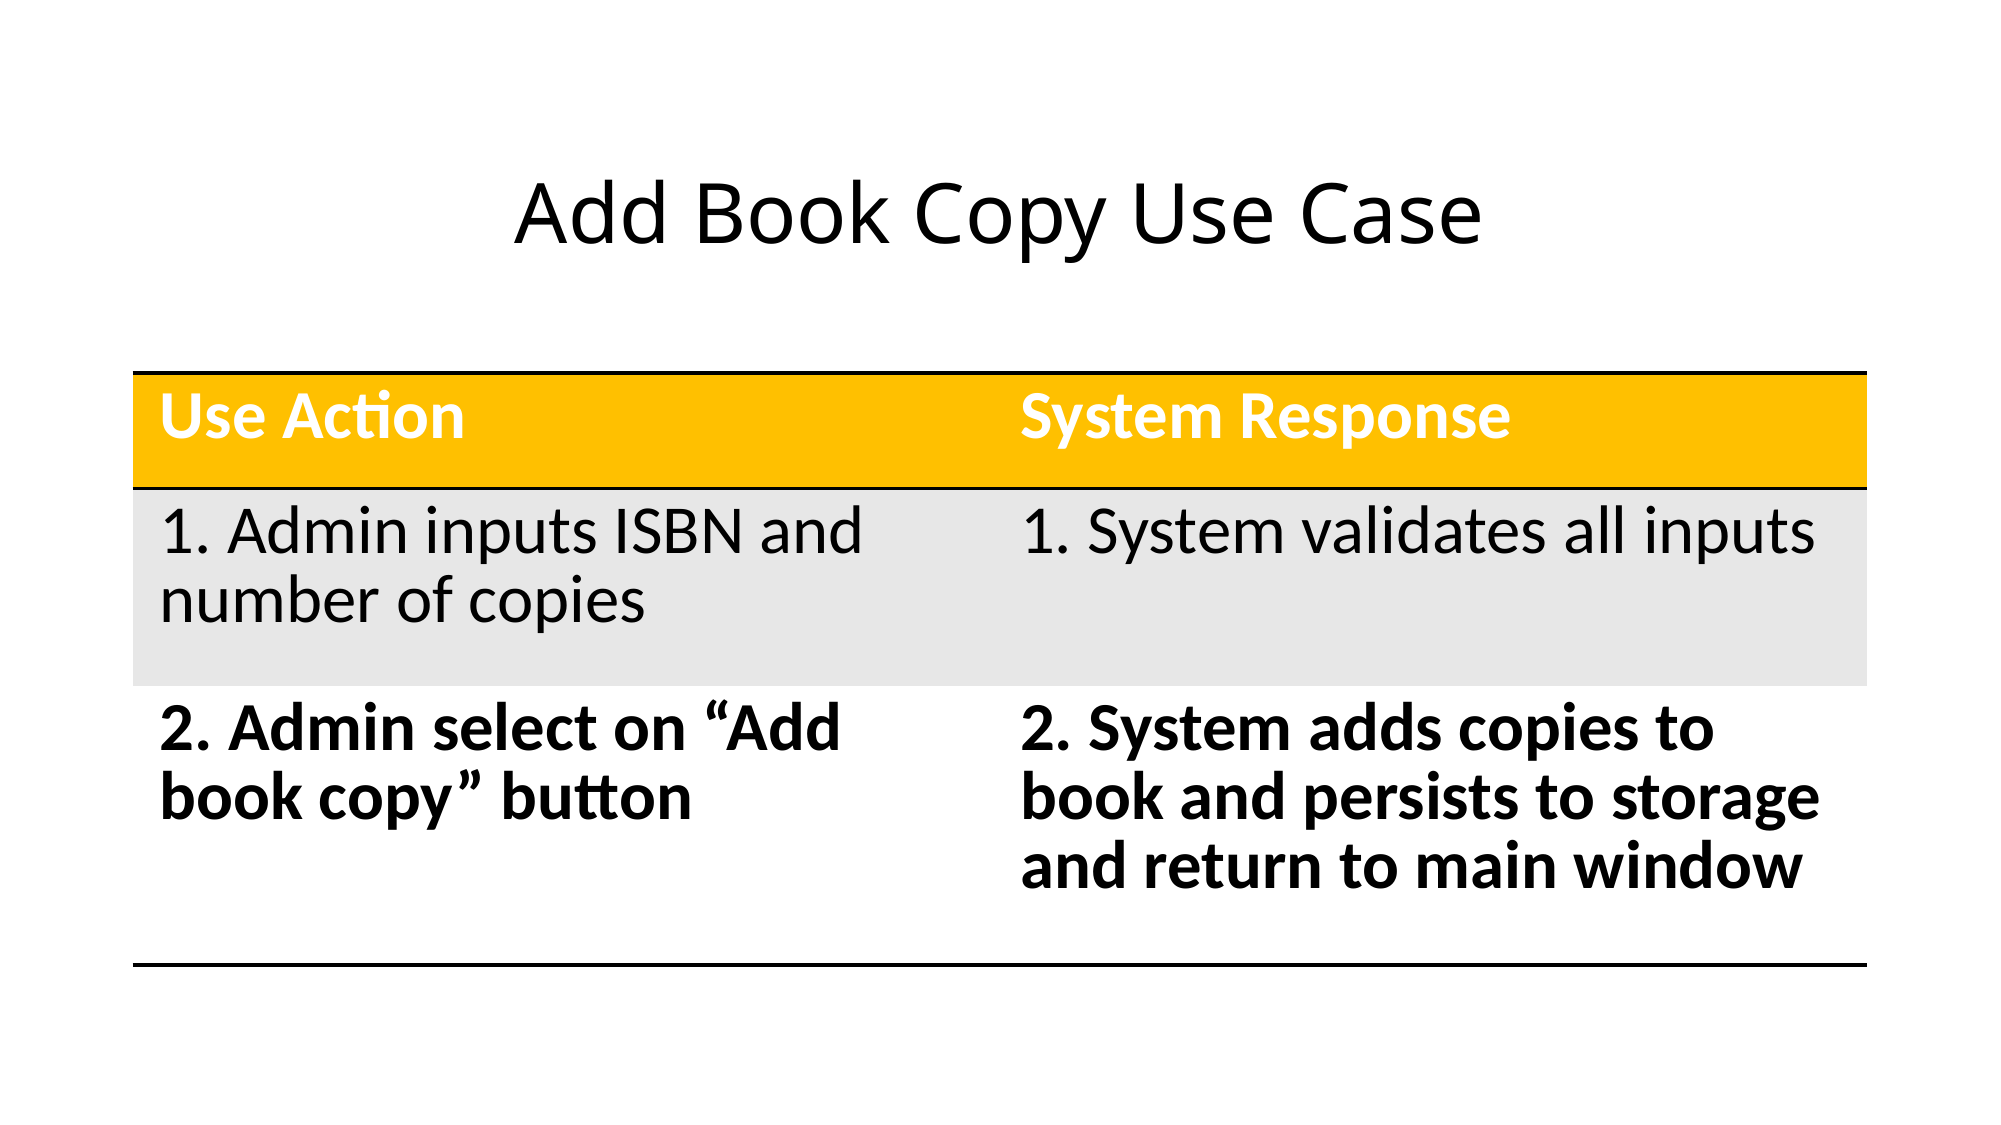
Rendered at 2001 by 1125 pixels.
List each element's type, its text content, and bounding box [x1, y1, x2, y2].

table_header System Response [993, 375, 1867, 487]
table_cell 1. System validates all inputs [993, 490, 1867, 686]
title Add Book Copy Use Case [288, 131, 1712, 304]
table_cell 2. Admin select on “Add book copy” button [133, 686, 993, 963]
table_cell 2. System adds copies to book and persists to storage and return to main window [993, 686, 1867, 963]
table_cell 1. Admin inputs ISBN and number of copies [133, 490, 993, 686]
table_header Use Action [133, 375, 993, 487]
